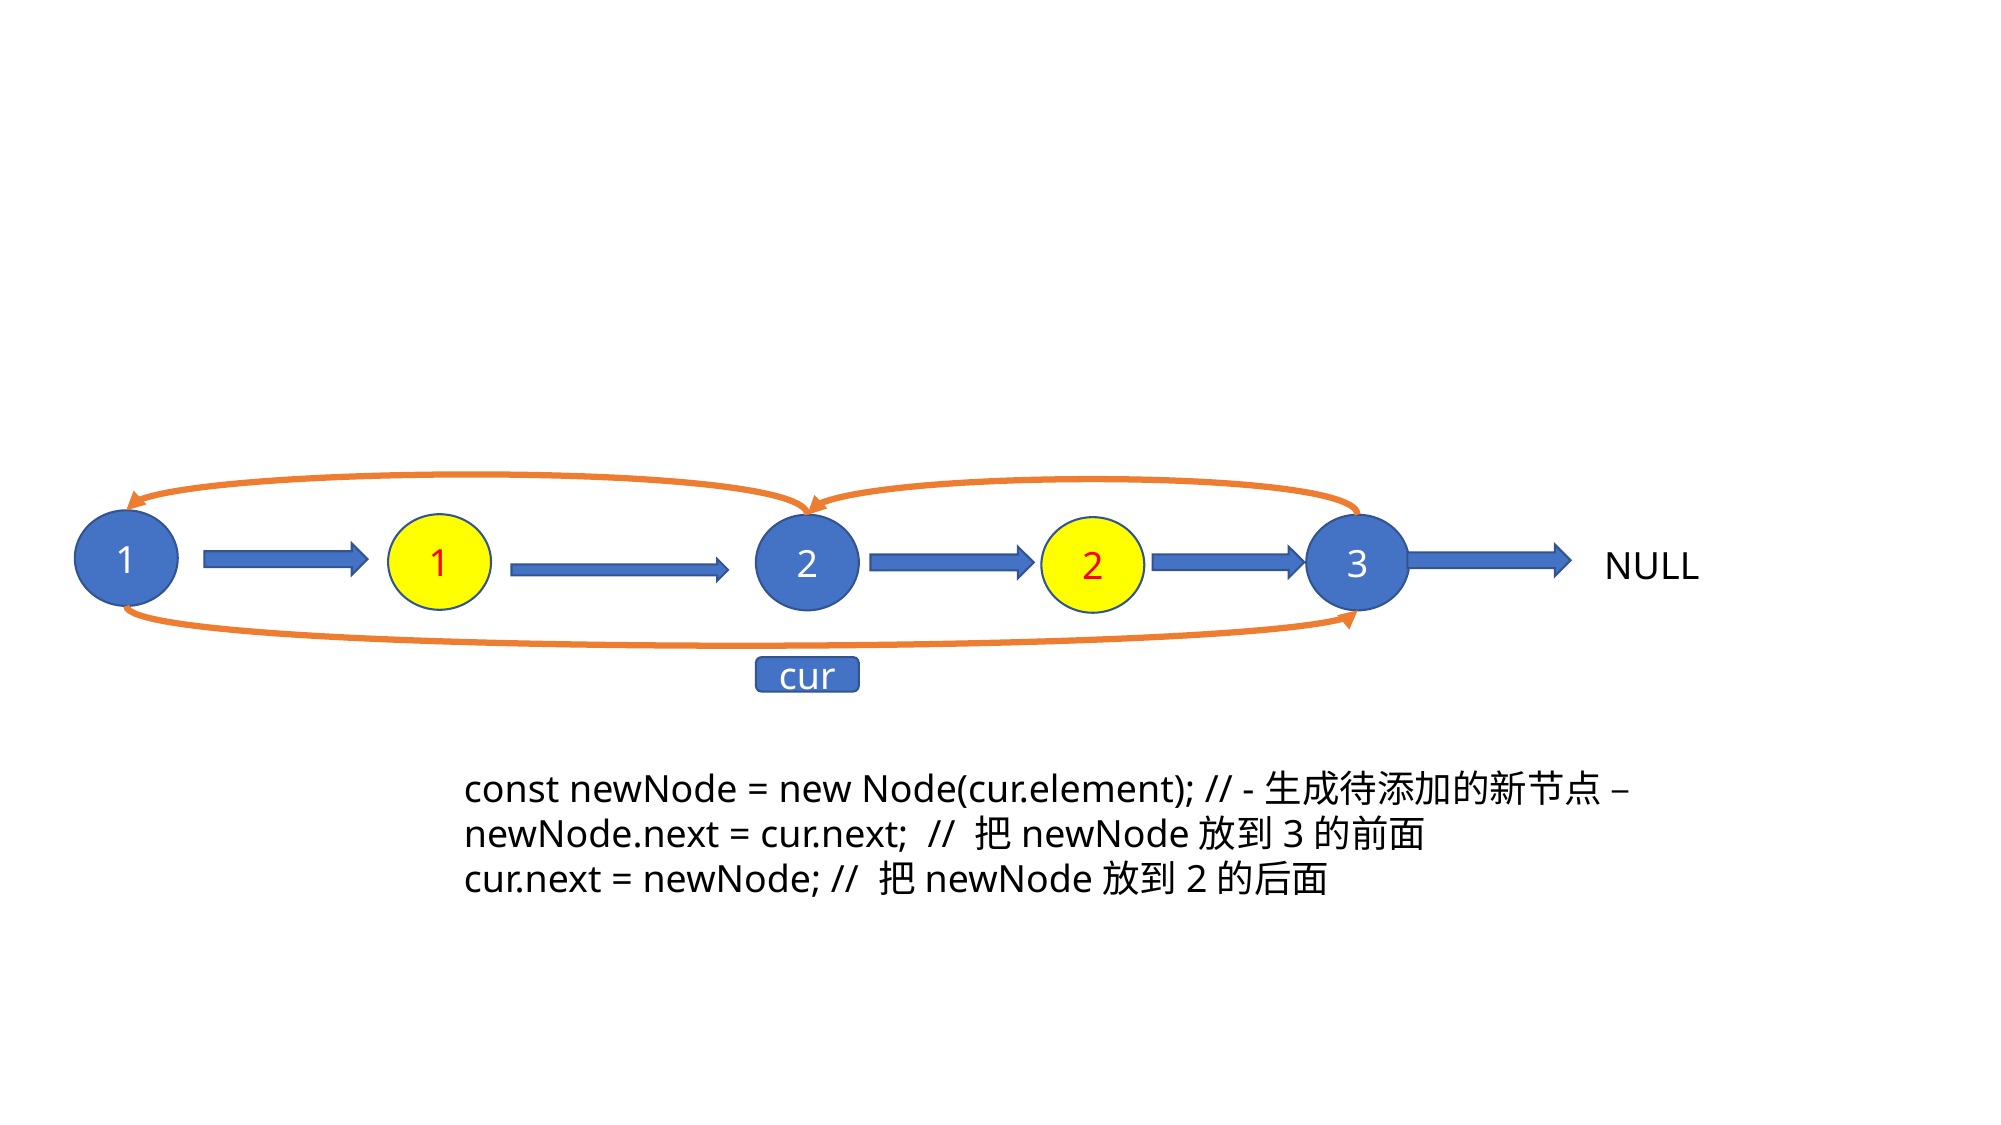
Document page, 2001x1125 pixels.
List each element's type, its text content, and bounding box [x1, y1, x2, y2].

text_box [464, 171, 470, 853]
text_box const newNode = new Node(cur.element); // -生成待添加的新节点 – newNode.next = cur.next; // 把newNode放到3的前面 cur.next = newNode; // 把newNode放到2的后面 [449, 757, 739, 908]
text_box [203, 540, 370, 578]
text_box [869, 544, 1036, 581]
text_box [1406, 541, 1573, 579]
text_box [739, 0, 745, 1125]
text_box 2 [1085, 516, 1146, 614]
text_box const newNode = new Node(cur.element); // -生成待添加的新节点 – newNode.next = cur.next; // 把newNode放到3的前面 cur.next = newNode; // 把newNode放到2的后面 [745, 757, 1646, 908]
text_box 3 [1305, 513, 1410, 612]
text_box cur [754, 656, 860, 693]
text_box 1 [470, 522, 493, 602]
text_box 1 [387, 513, 464, 611]
text_box 2 [754, 513, 860, 612]
text_box [510, 556, 730, 584]
text_box 1 [73, 509, 179, 607]
text_box 2 [1040, 517, 1082, 613]
text_box [1151, 544, 1306, 581]
text_box NULL [1589, 534, 1715, 595]
